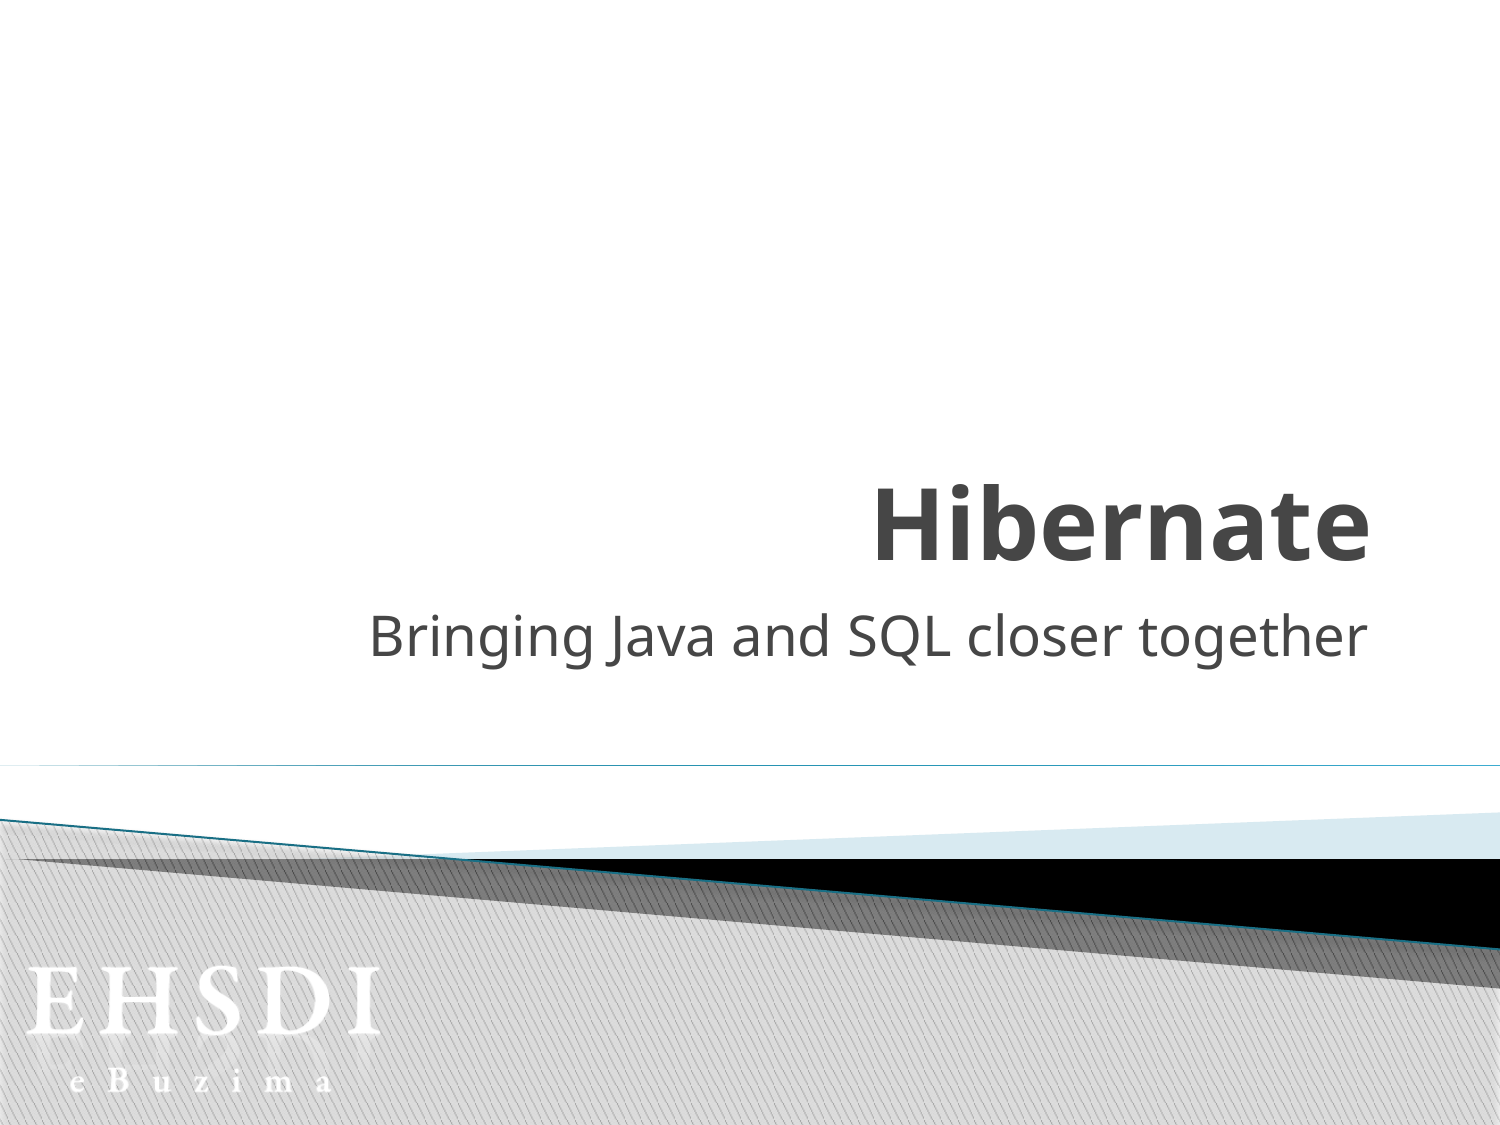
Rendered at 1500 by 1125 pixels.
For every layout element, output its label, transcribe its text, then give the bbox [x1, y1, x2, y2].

picture [5, 859, 1500, 989]
title Hibernate [112, 287, 1388, 588]
picture [11, 947, 399, 1125]
subtitle Bringing Java and SQL closer together [112, 592, 1388, 790]
